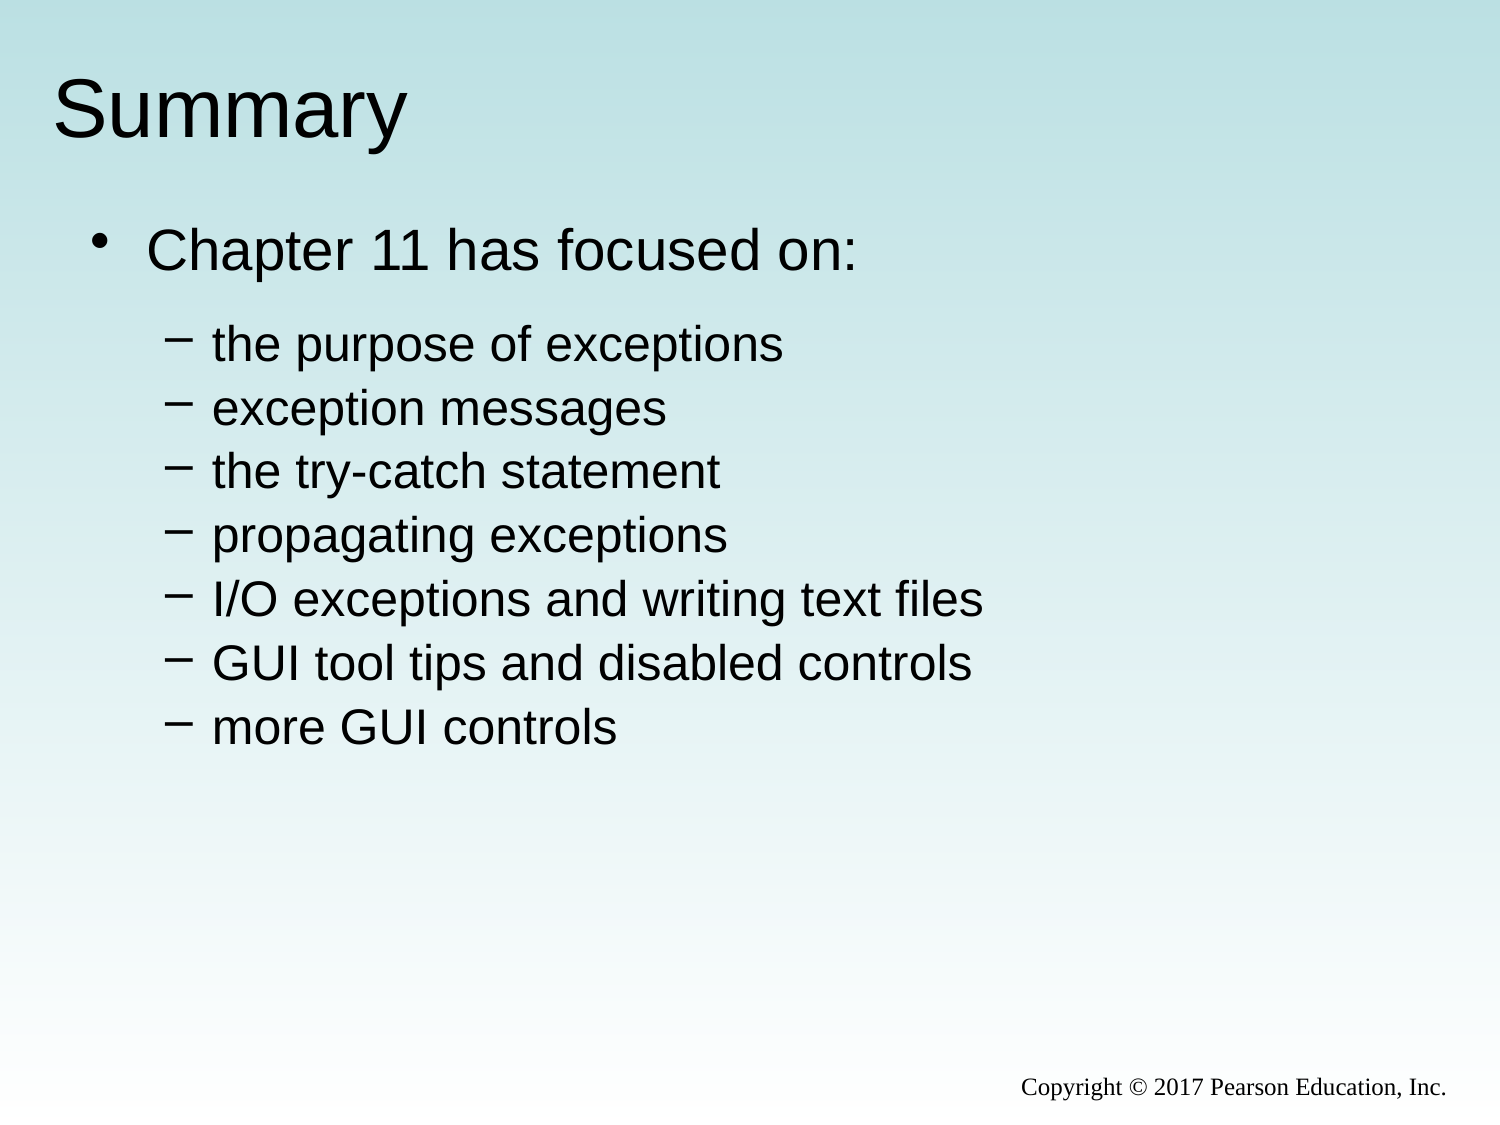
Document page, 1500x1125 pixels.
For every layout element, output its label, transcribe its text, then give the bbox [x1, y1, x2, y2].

title Summary [37, 45, 1463, 163]
footer Copyright © 2017 Pearson Education, Inc. [549, 1062, 1463, 1114]
list Chapter 11 has focused on: the purpose of exceptions exception messages the try-catch statement propagating exceptions I/O exceptions and writing text files GUI tool tips and disabled controls more GUI controls [75, 212, 1438, 888]
